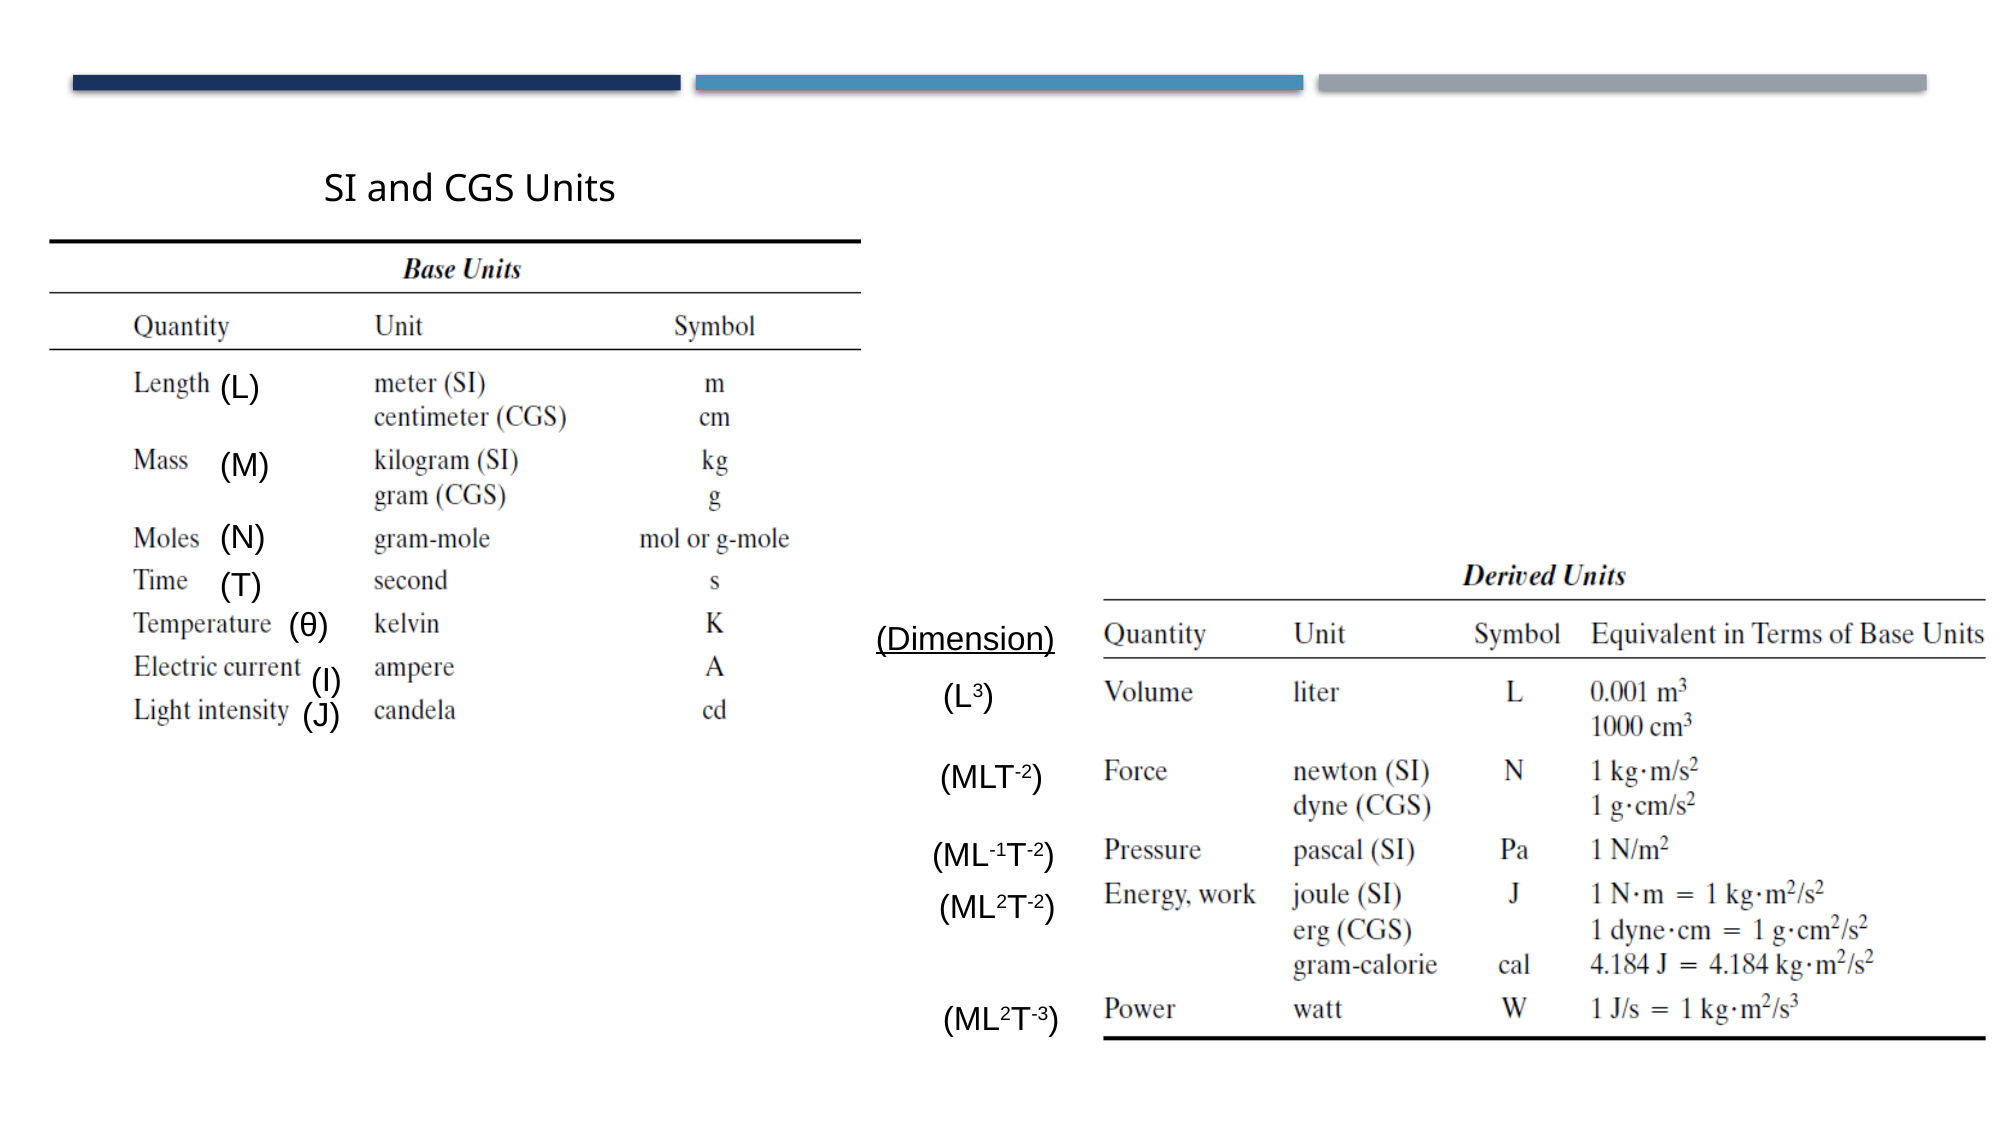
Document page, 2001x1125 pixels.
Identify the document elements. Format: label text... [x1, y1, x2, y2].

text_box (Dimension) [866, 609, 1076, 665]
text_box (ML2T-2) [924, 878, 1076, 933]
text_box (ML2T-3) [928, 989, 1076, 1045]
text_box (MLT-2) [925, 748, 1076, 803]
text_box (L3) [928, 666, 1032, 722]
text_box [41, 155, 862, 749]
picture [1082, 555, 2000, 1046]
text_box (ML-1T-2) [917, 825, 1076, 881]
